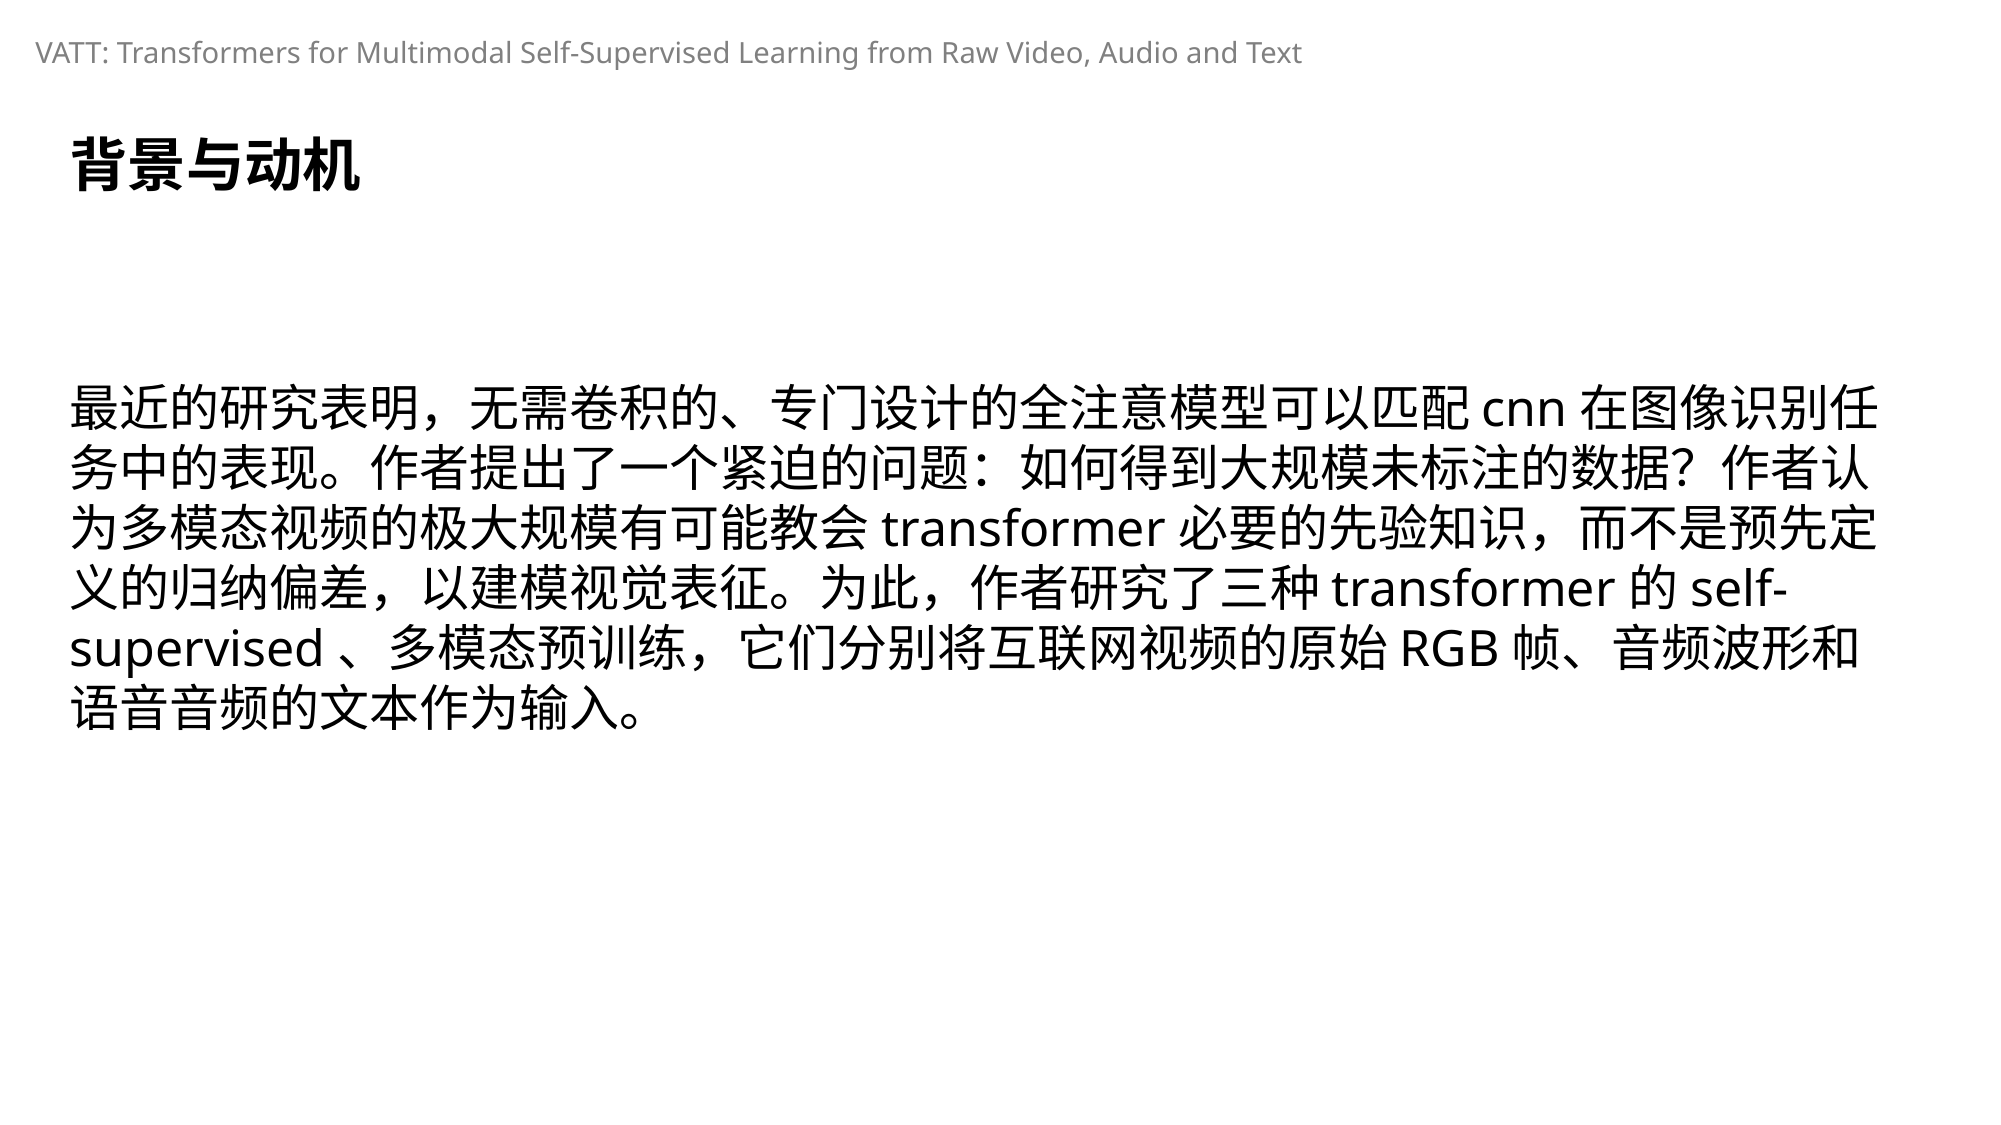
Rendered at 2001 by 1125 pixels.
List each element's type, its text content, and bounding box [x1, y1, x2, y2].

text_box VATT: Transformers for Multimodal Self-Supervised Learning from Raw Video, Audio and Text [20, 26, 1414, 77]
text_box 最近的研究表明，无需卷积的、专门设计的全注意模型可以匹配cnn在图像识别任务中的表现。作者提出了一个紧迫的问题：如何得到大规模未标注的数据？作者认为多模态视频的极大规模有可能教会transformer必要的先验知识，而不是预先定义的归纳偏差，以建模视觉表征。为此，作者研究了三种transformer的self-supervised、多模态预训练，它们分别将互联网视频的原始RGB帧、音频波形和语音音频的文本作为输入。 [54, 369, 1896, 744]
text_box 背景与动机 [54, 121, 391, 206]
